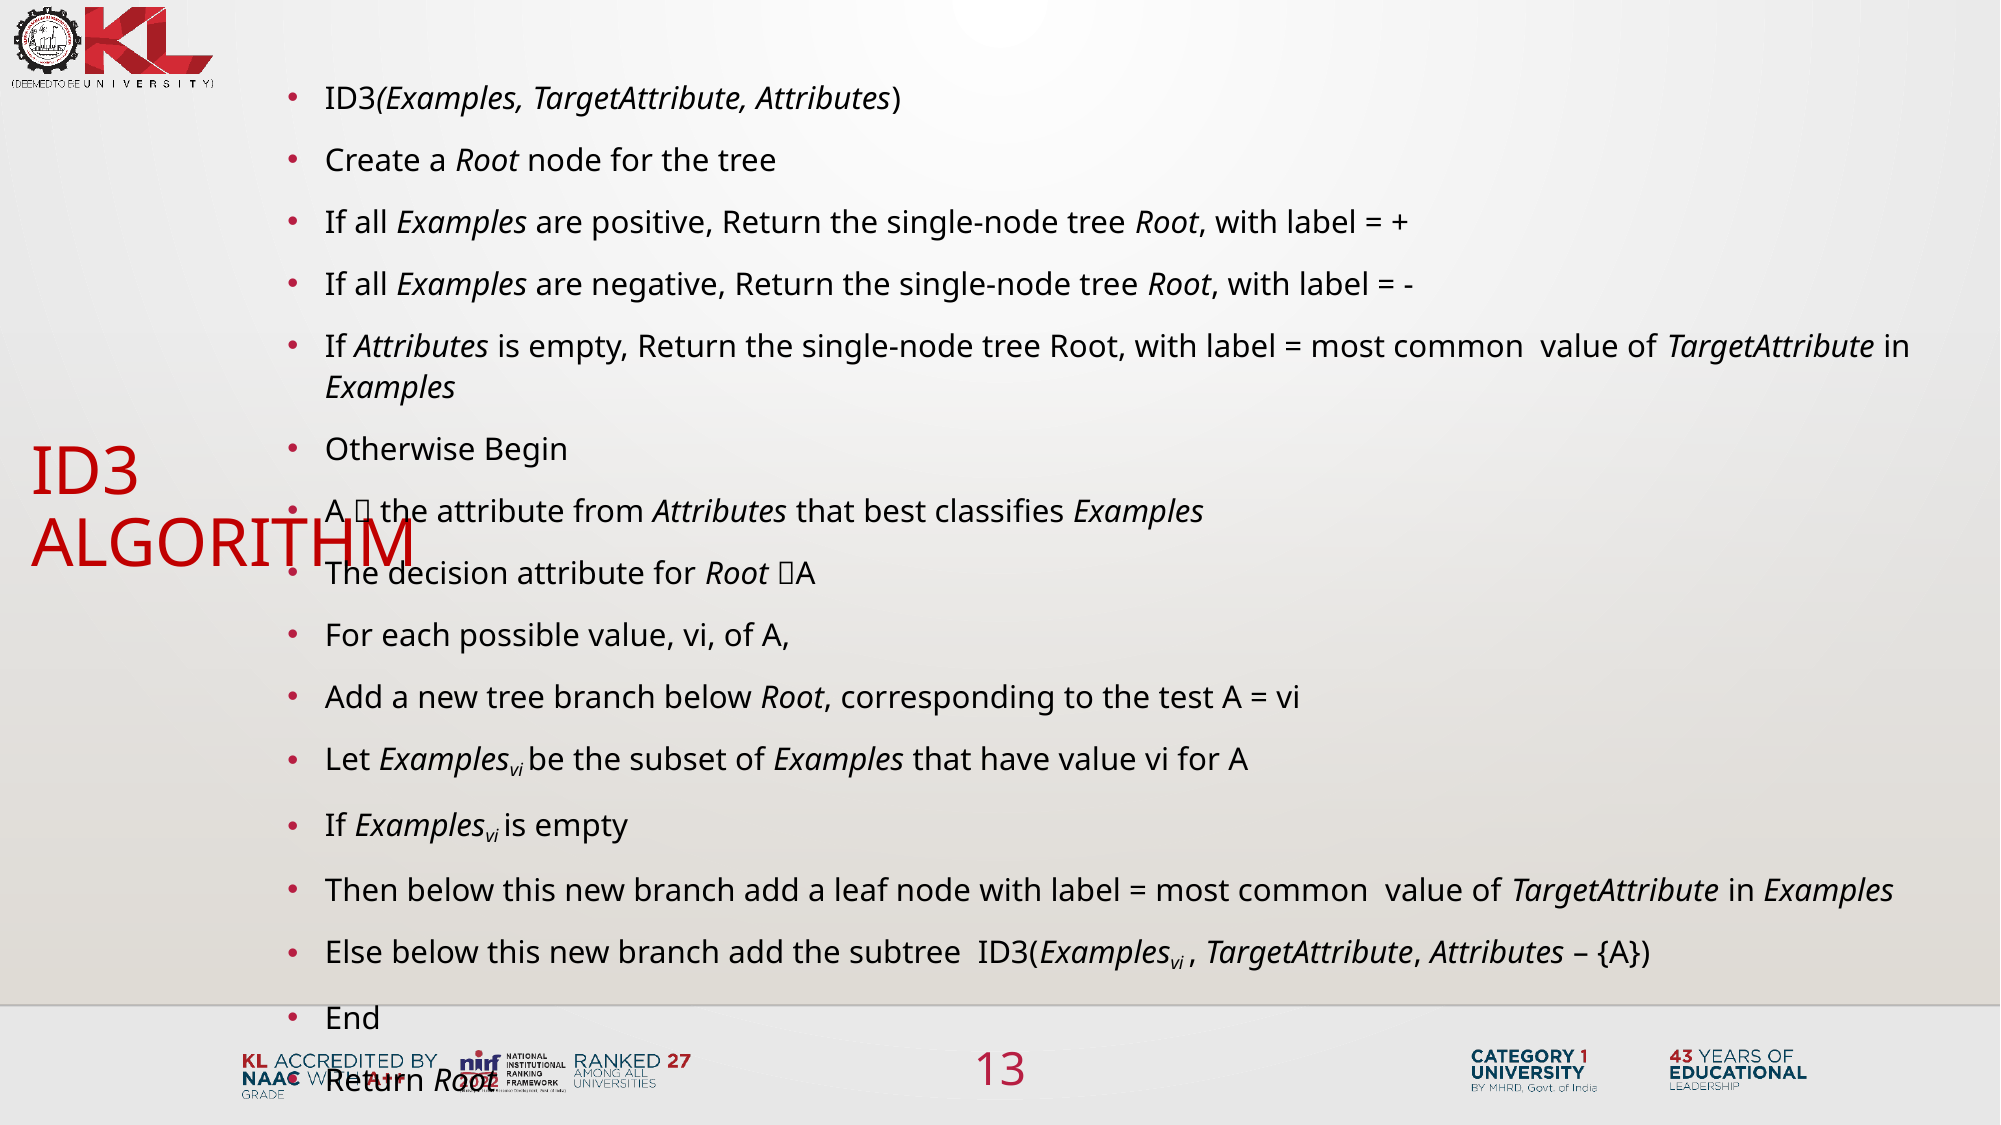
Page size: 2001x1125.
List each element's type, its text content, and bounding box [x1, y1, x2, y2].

title ID3 Algorithm [14, 429, 272, 631]
picture [1447, 1045, 1814, 1101]
slide_number 13 [933, 1031, 1067, 1115]
text_box ID3(Examples, TargetAttribute, Attributes) Create a Root node for the tree If all Examples are positive, Return the single-node tree Root, with label = + If all Examples are negative, Return the single-node tree Root, with label = - If Attributes is empty, Return the single-node tree Root, with label = most common value of TargetAttribute in Examples Otherwise Begin A  the attribute from Attributes that best classifies Examples The decision attribute for Root A For each possible value, vi, of A, Add a new tree branch below Root, corresponding to the test A = vi Let Examplesvi be the subset of Examples that have value vi for A If Examplesvi is empty Then below this new branch add a leaf node with label = most common value of TargetAttribute in Examples Else below this new branch add the subtree ID3(Examplesvi , TargetAttribute, Attributes – {A}) End Return Root [272, 66, 2000, 968]
picture [12, 5, 213, 88]
picture [238, 1045, 716, 1103]
